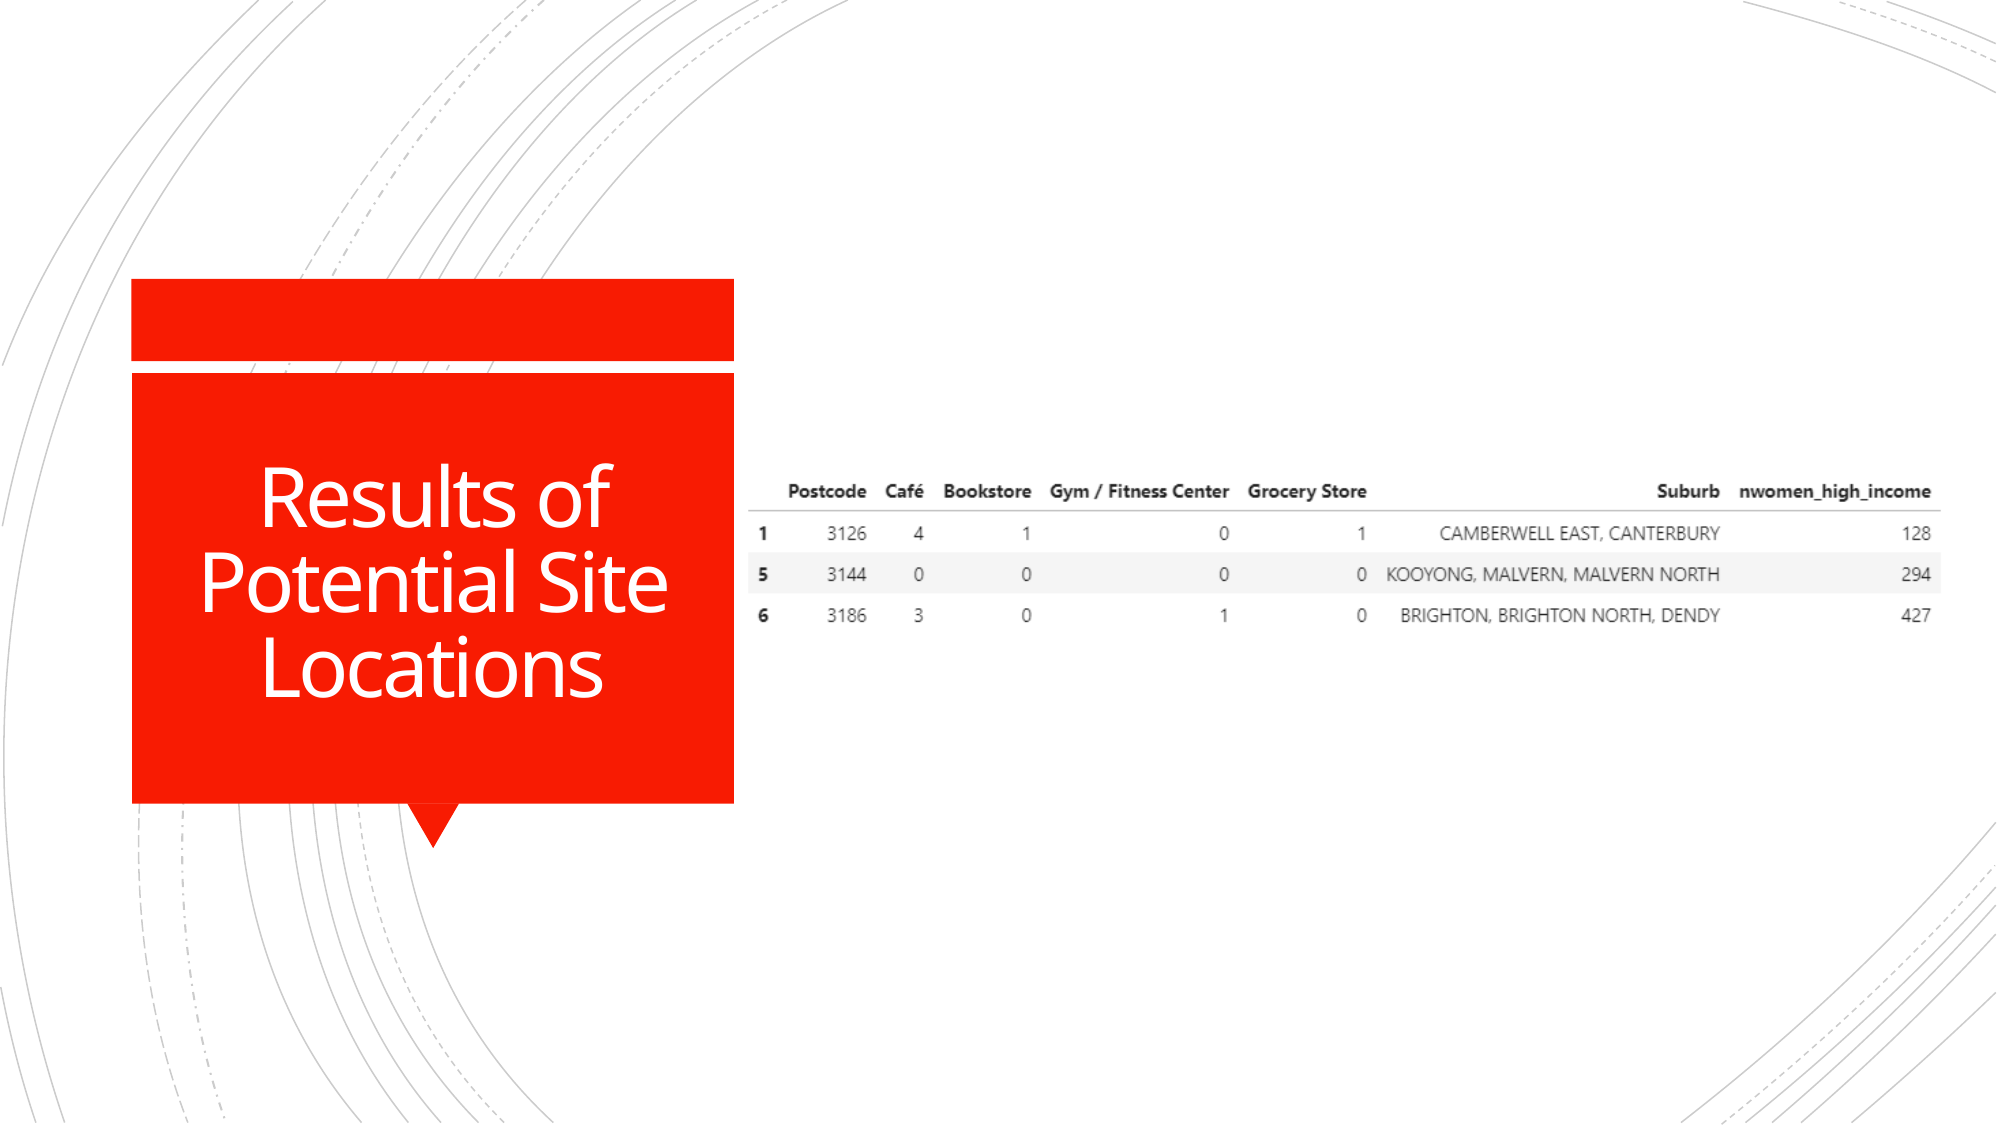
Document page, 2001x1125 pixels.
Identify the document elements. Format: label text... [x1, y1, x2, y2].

title Results of Potential Site Locations [145, 385, 720, 789]
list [747, 475, 1956, 655]
